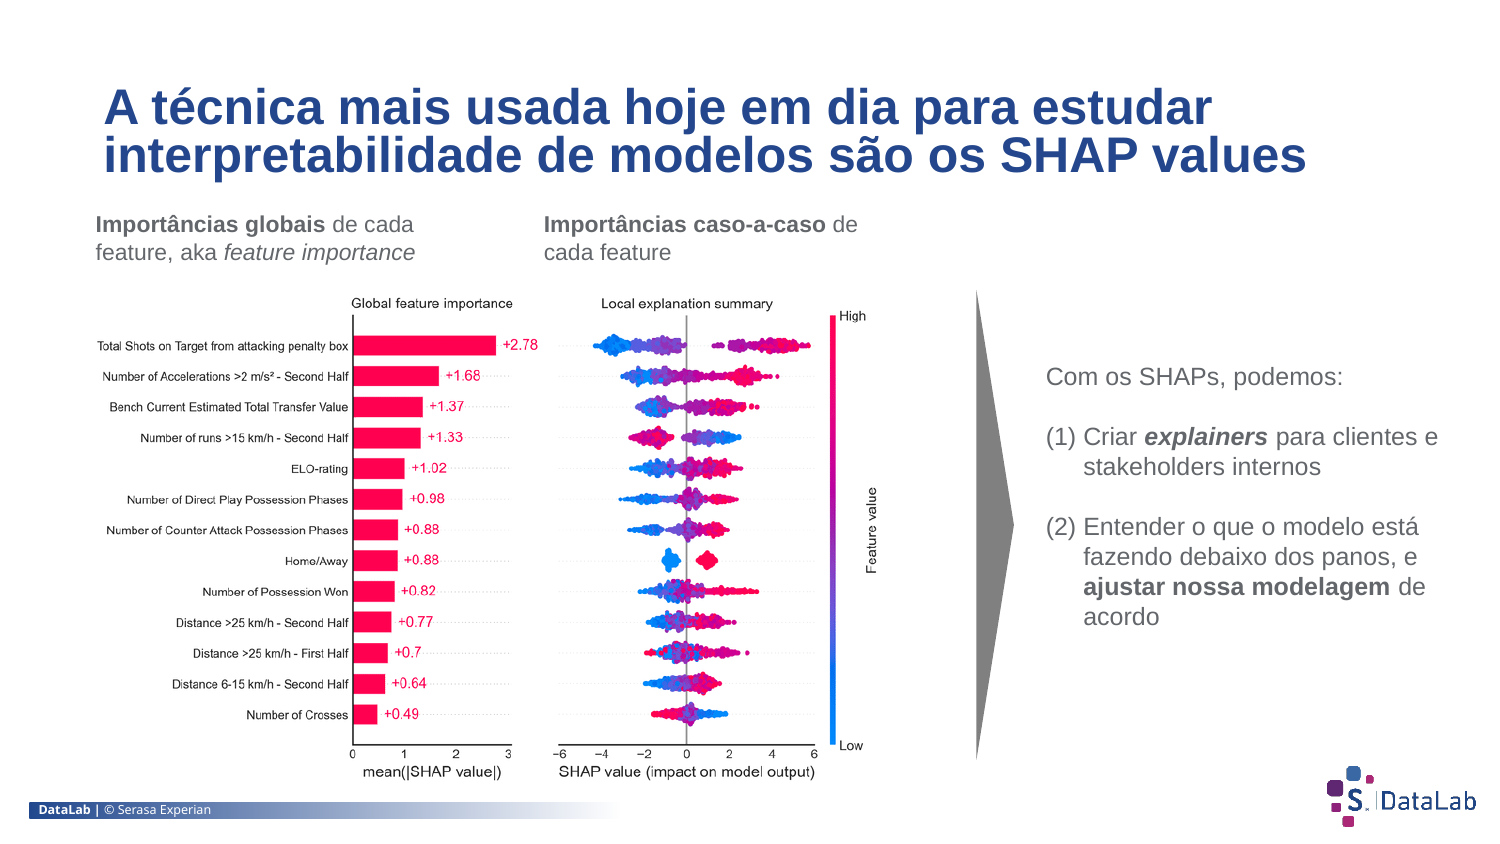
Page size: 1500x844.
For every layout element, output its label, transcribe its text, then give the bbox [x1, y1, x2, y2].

list A técnica mais usada hoje em dia para estudar interpretabilidade de modelos são os SHAP values [88, 79, 1412, 145]
picture [1327, 766, 1477, 827]
picture [88, 289, 888, 789]
text_box [974, 287, 1016, 763]
text_box [636, 204, 1102, 243]
text_box Importâncias globais de cada feature, aka feature importance [88, 206, 462, 269]
text_box Importâncias caso-a-caso de cada feature [536, 206, 910, 269]
text_box Com os SHAPs, podemos: Criar explainers para clientes e stakeholders internos Entender o que o modelo está fazendo debaixo dos panos, e ajustar nossa modelagem de acordo [1038, 357, 1452, 634]
